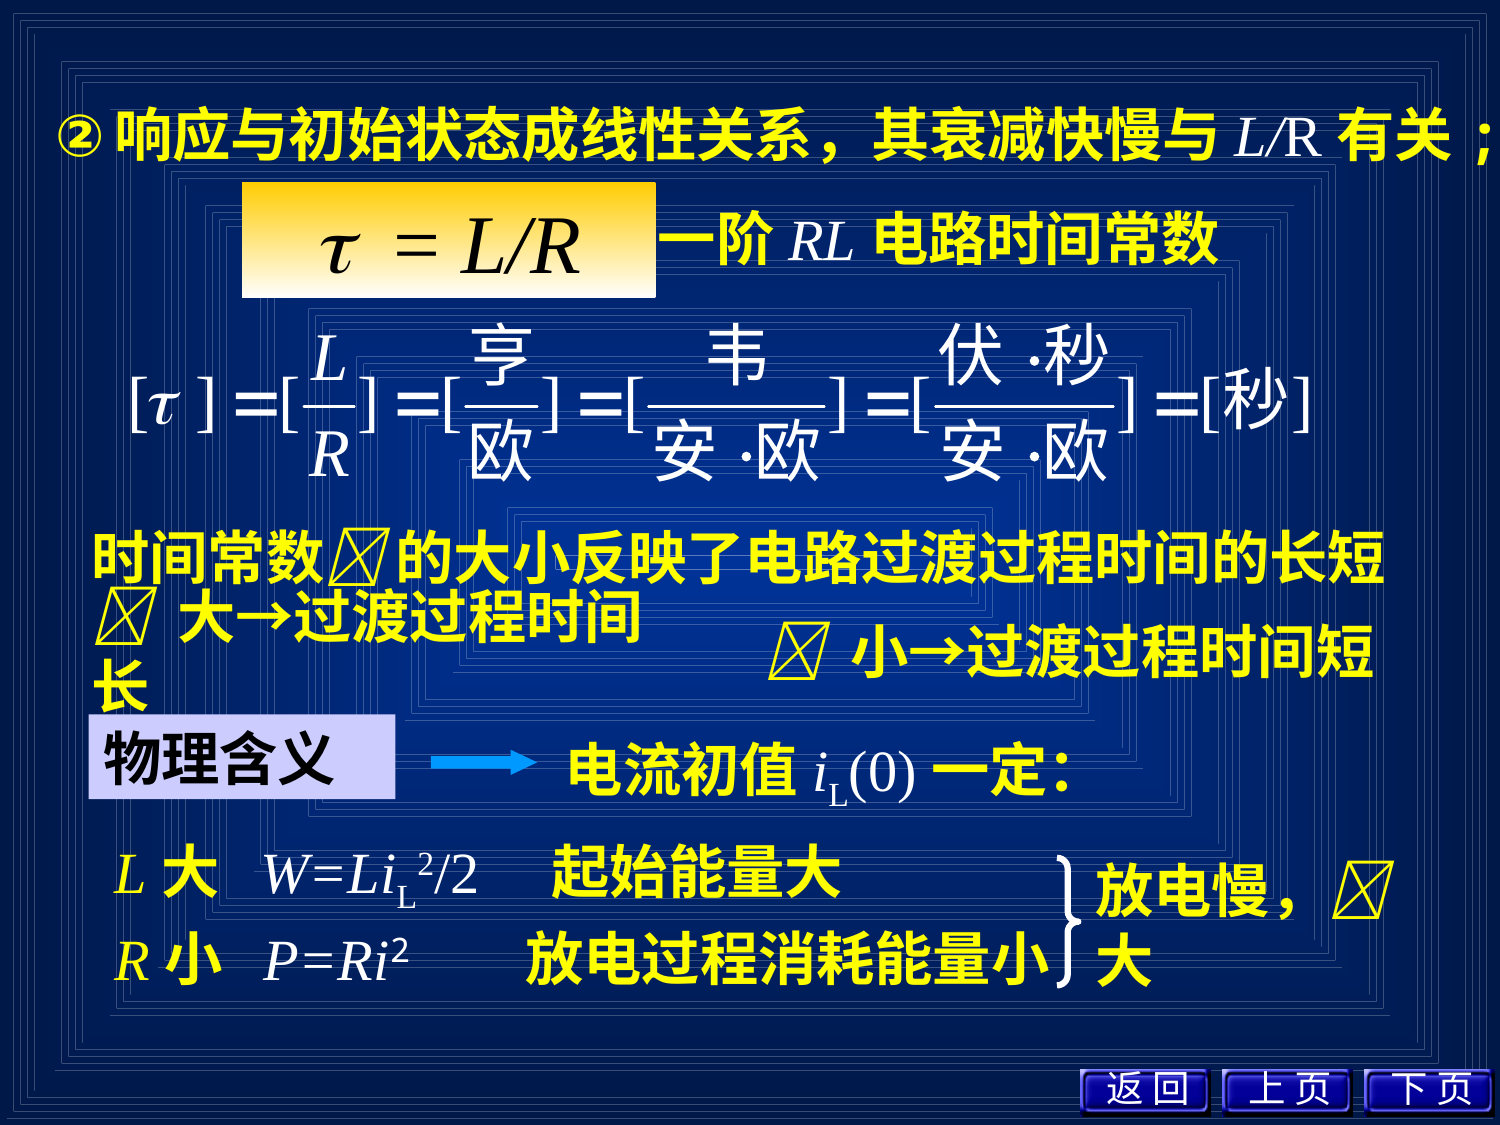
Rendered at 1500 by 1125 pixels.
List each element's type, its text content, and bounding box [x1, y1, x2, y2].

text_box 响应与初始状态成线性关系，其衰减快慢与L/R有关; [41, 90, 1500, 175]
text_box [430, 749, 538, 775]
text_box  小→过渡过程时间短 [749, 607, 1436, 693]
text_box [1080, 1057, 1211, 1118]
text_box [138, 182, 1353, 298]
text_box L大 W=LiL2/2 起始能量大 R小 P=Ri2 放电过程消耗能量小 [100, 819, 1093, 1000]
text_box 物理含义 [88, 714, 396, 800]
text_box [123, 312, 1317, 500]
text_box 时间常数 的大小反映了电路过渡过程时间的长短 [76, 513, 1436, 599]
text_box  大→过渡过程时间长 [76, 572, 692, 728]
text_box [1364, 1057, 1495, 1118]
text_box 电流初值iL(0)一定： [550, 726, 1121, 821]
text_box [1222, 1057, 1353, 1118]
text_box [1056, 857, 1467, 986]
